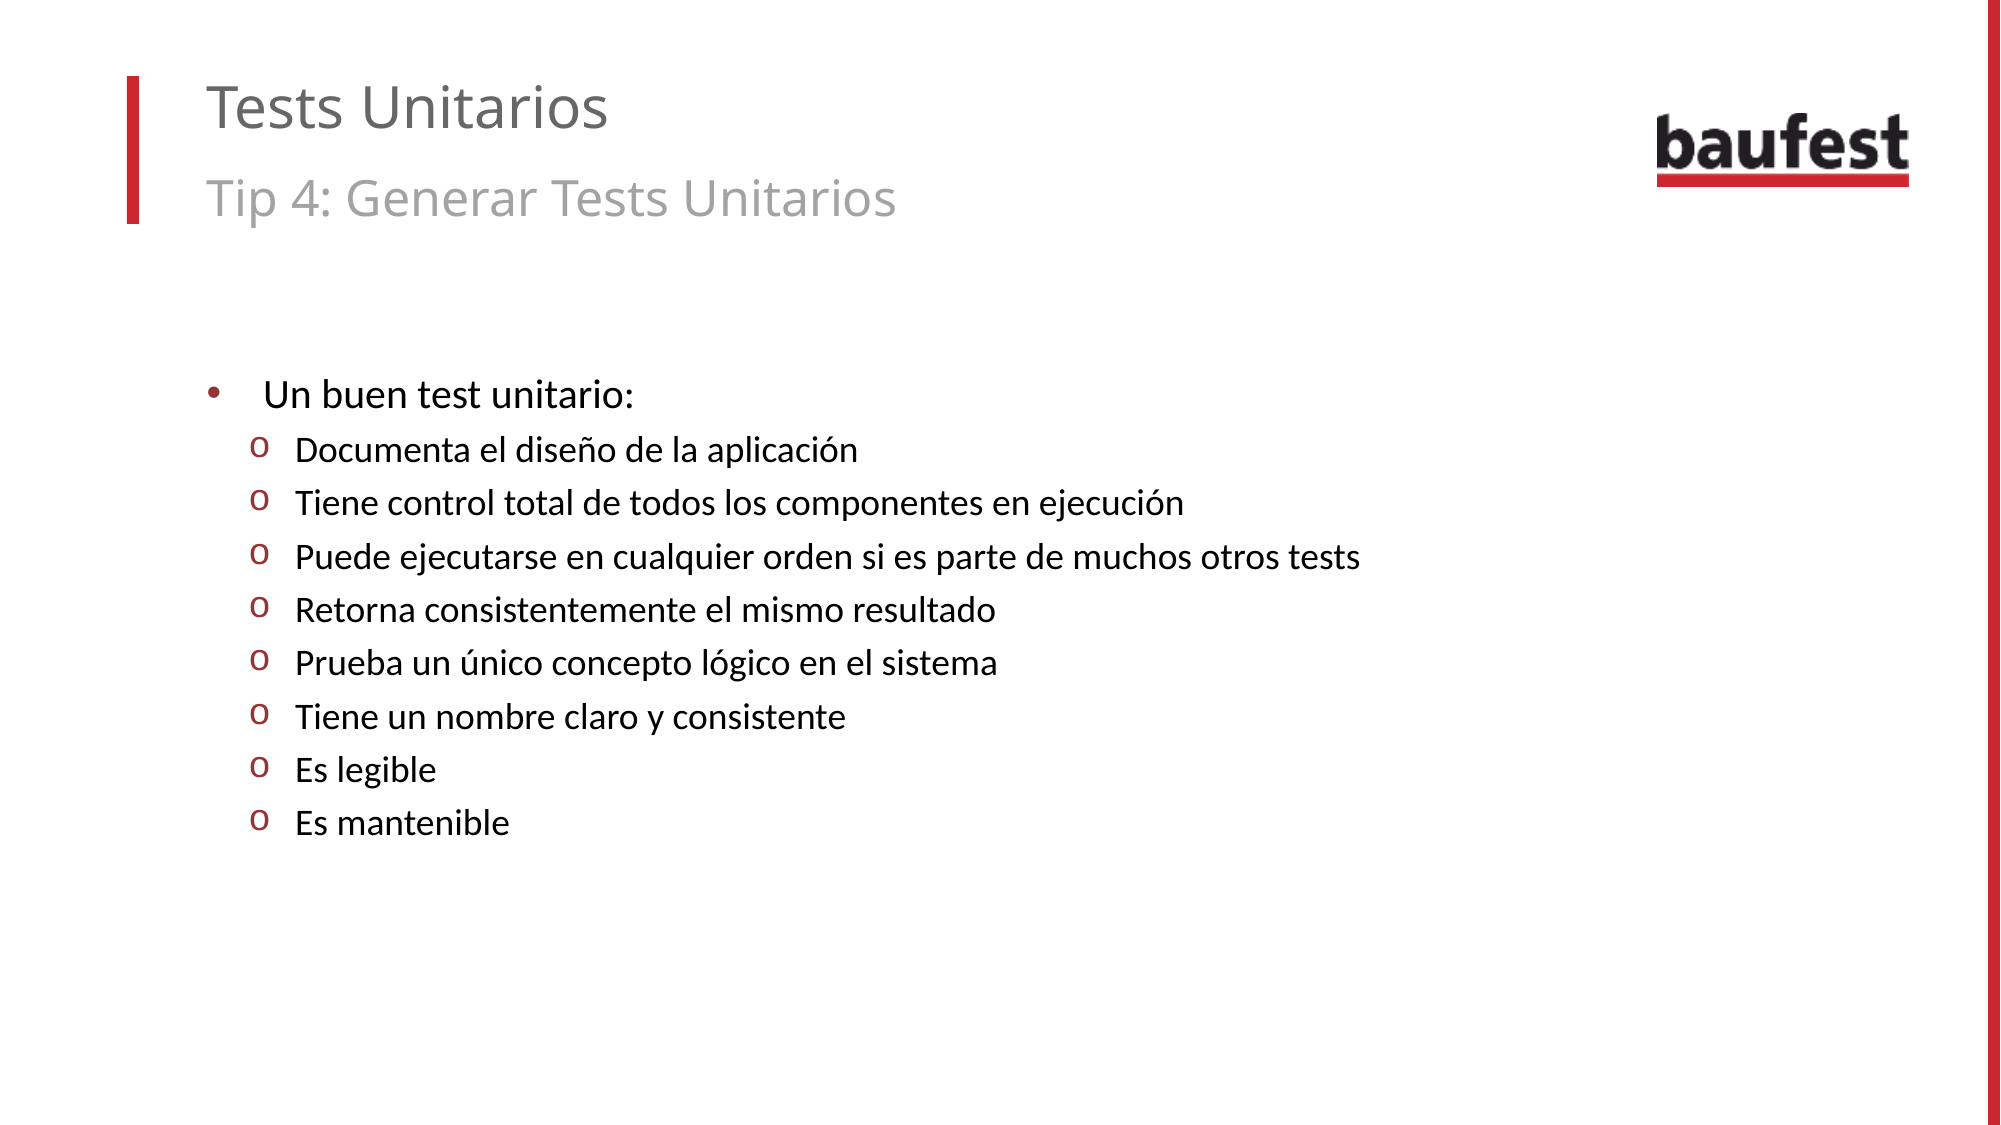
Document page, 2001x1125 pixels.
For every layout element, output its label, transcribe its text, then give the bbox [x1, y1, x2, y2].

list Tip 4: Generar Tests Unitarios [191, 158, 1585, 251]
list Un buen test unitario: Documenta el diseño de la aplicación Tiene control total de todos los componentes en ejecución Puede ejecutarse en cualquier orden si es parte de muchos otros tests Retorna consistentemente el mismo resultado Prueba un único concepto lógico en el sistema Tiene un nombre claro y consistente Es legible Es mantenible [191, 359, 1585, 957]
picture [1657, 113, 1909, 187]
title Tests Unitarios [191, 55, 1585, 157]
